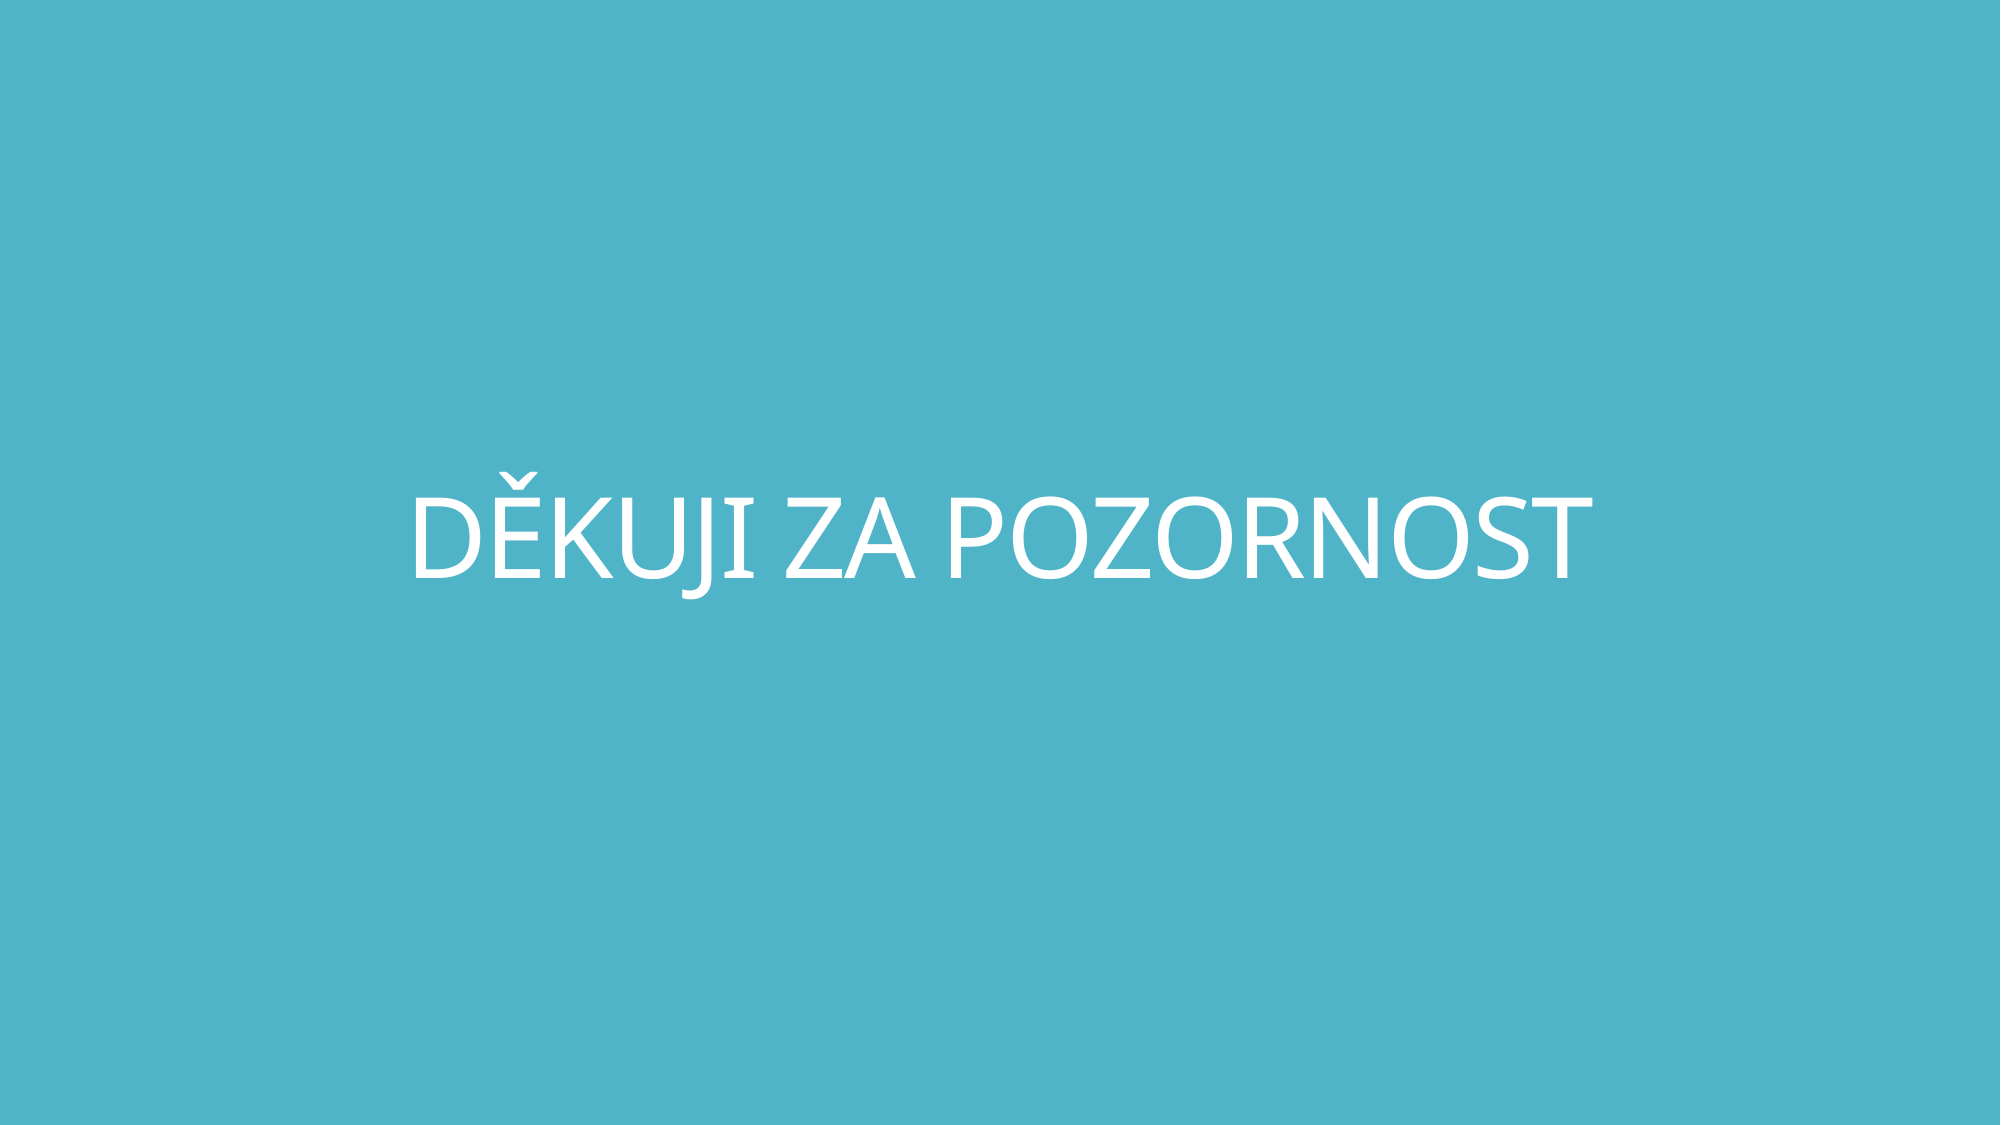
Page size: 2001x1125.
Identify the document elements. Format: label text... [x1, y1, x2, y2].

title DĚKUJI ZA POZORNOST [115, 271, 1884, 608]
